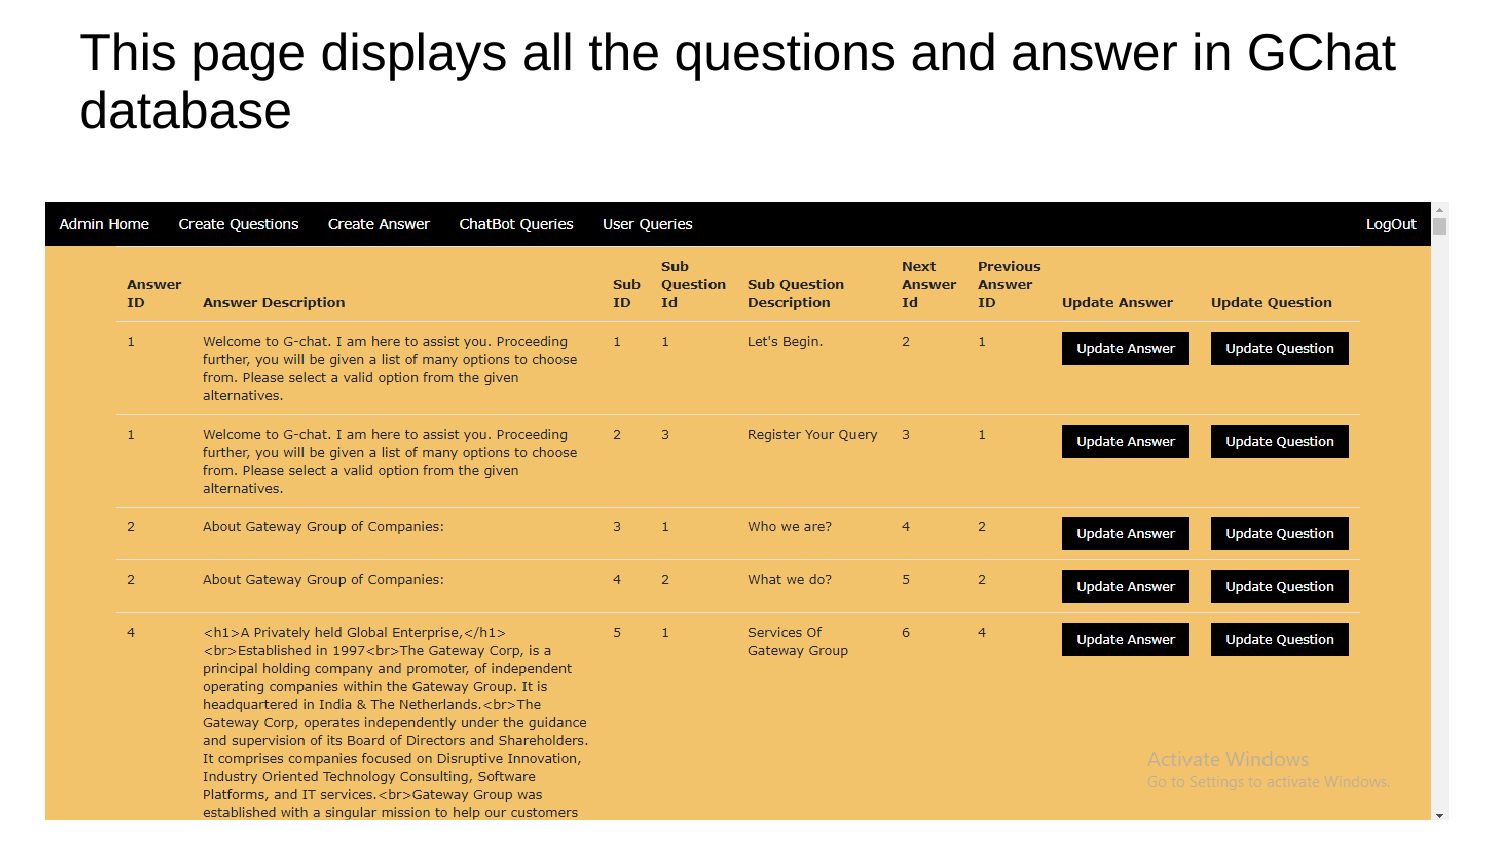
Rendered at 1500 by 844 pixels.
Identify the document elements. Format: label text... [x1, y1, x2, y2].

title This page displays all the questions and answer in GChat database [64, 9, 1463, 157]
picture [44, 202, 1450, 820]
